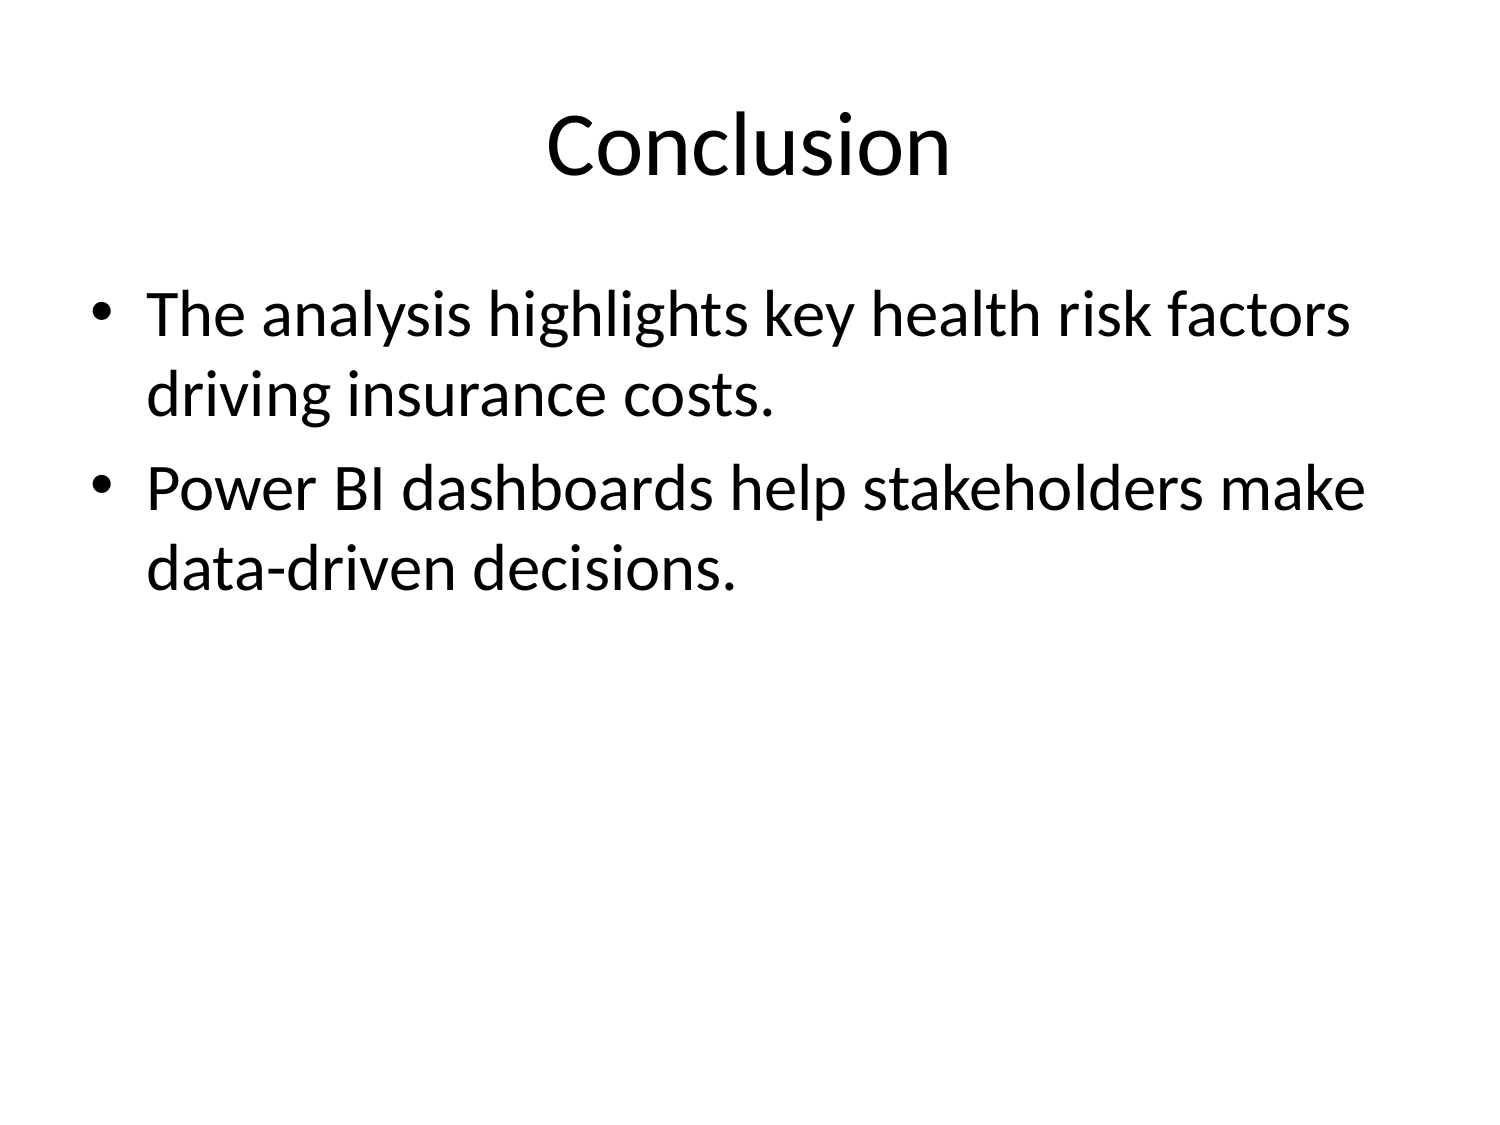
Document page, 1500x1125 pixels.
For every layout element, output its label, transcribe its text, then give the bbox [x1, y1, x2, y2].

list The analysis highlights key health risk factors driving insurance costs. Power BI dashboards help stakeholders make data-driven decisions. [75, 262, 1425, 1005]
title Conclusion [75, 45, 1425, 233]
